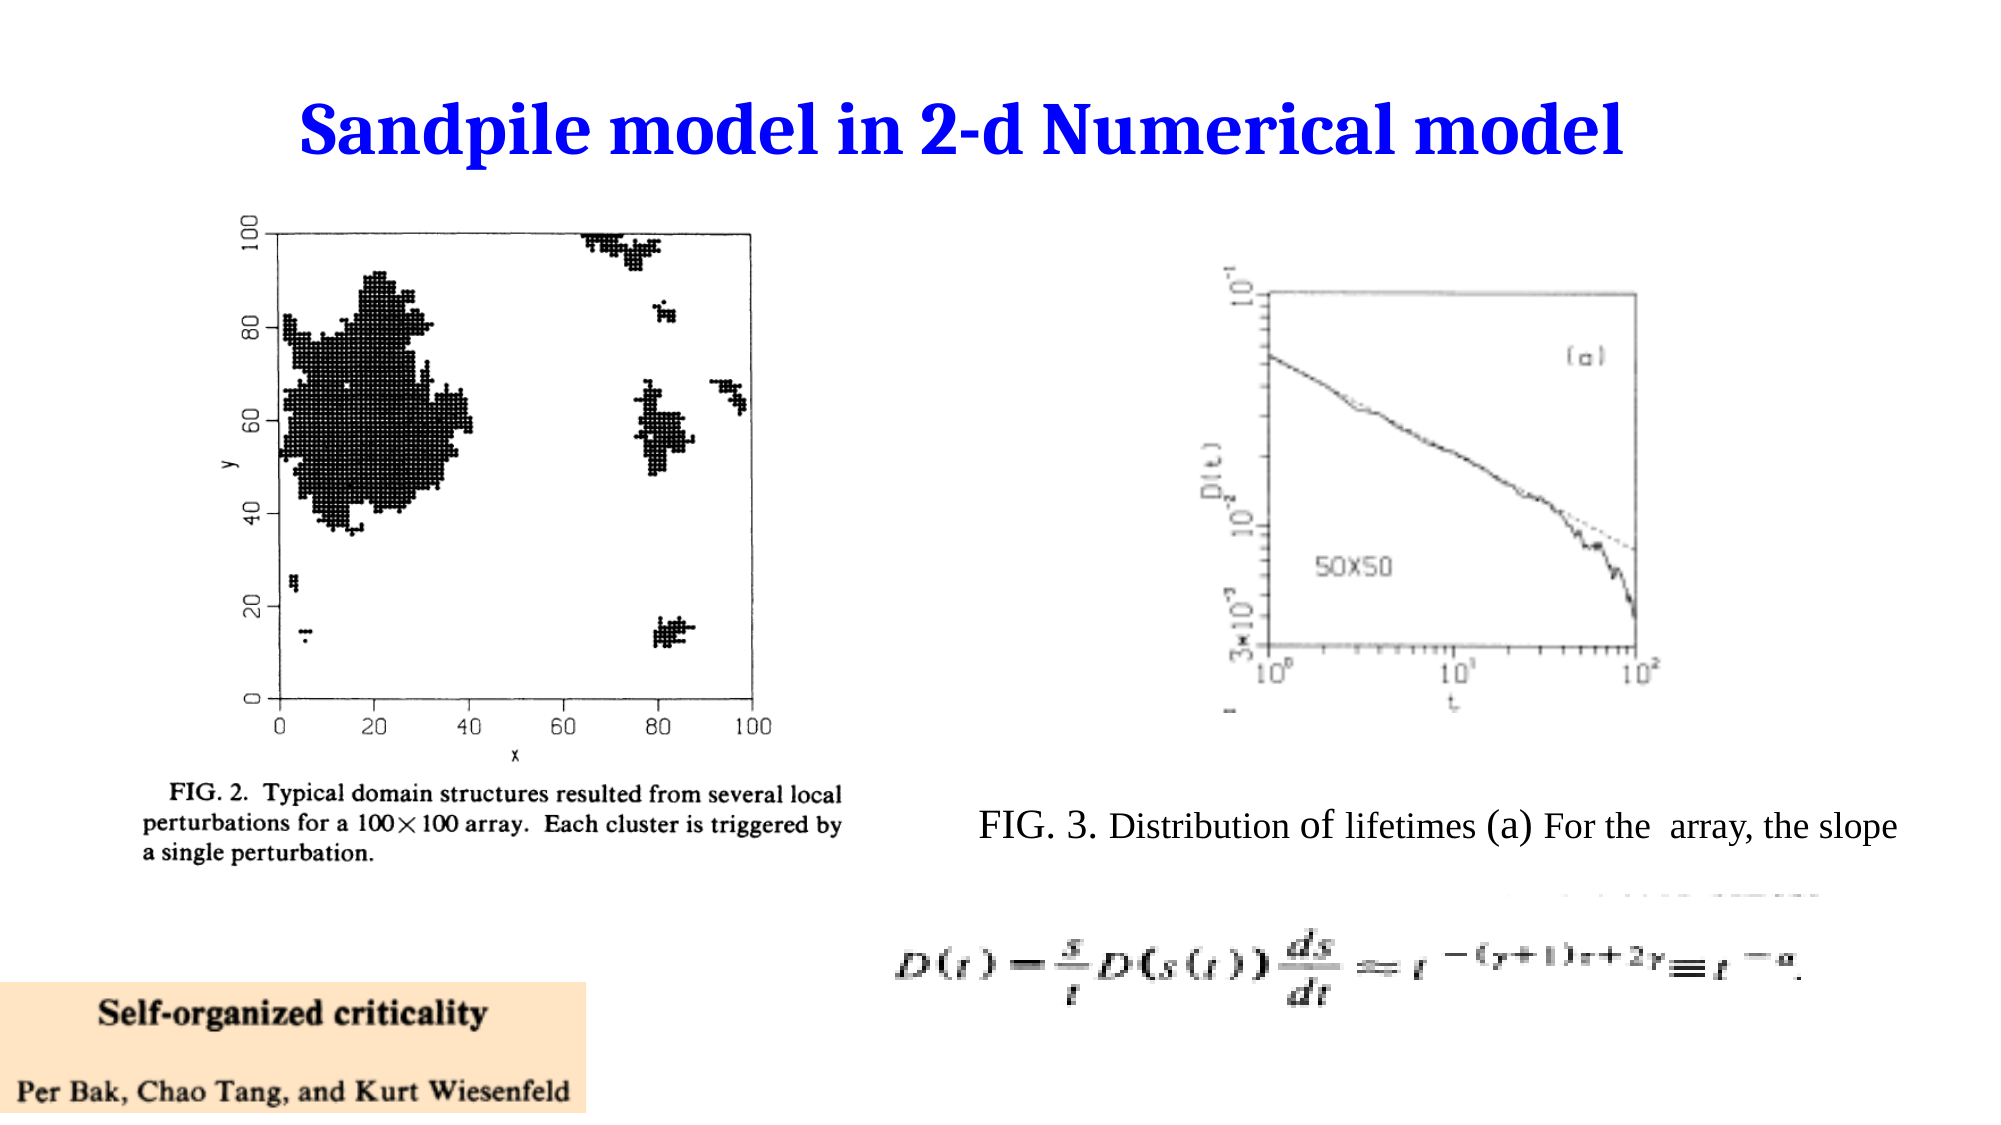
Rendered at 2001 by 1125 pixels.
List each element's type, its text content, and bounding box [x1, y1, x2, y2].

picture [117, 185, 866, 883]
text_box Sandpile model in 2-d Numerical model [22, 123, 1904, 219]
picture [1089, 199, 1797, 713]
picture [0, 982, 587, 1113]
picture [865, 894, 1903, 1026]
